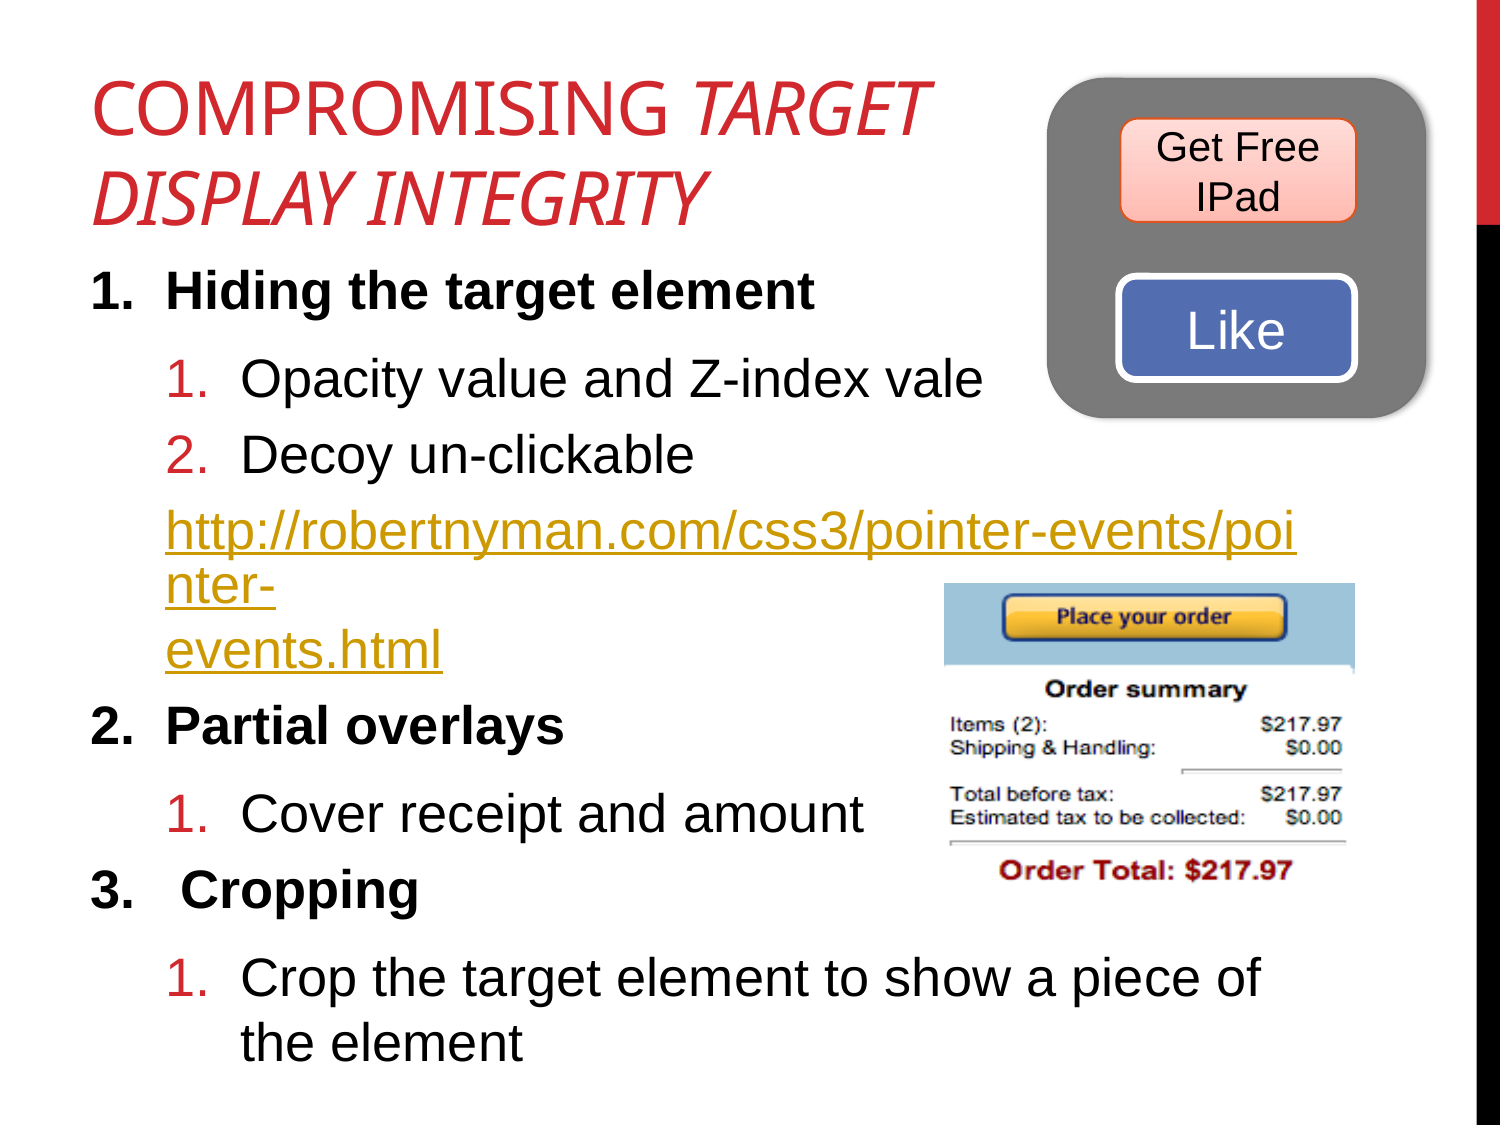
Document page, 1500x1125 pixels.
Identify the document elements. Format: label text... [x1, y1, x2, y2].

text_box Get Free IPad [1119, 117, 1358, 223]
text_box Like [1115, 272, 1359, 383]
list Hiding the target element Opacity value and Z-index vale Decoy un-clickable http://robertnyman.com/css3/pointer-events/pointer-events.html Partial overlays Cover receipt and amount Cropping Crop the target element to show a piece of the element [75, 248, 1325, 966]
title Compromising target display integrity [75, 23, 1025, 248]
text_box [1046, 77, 1427, 419]
picture [943, 582, 1356, 899]
